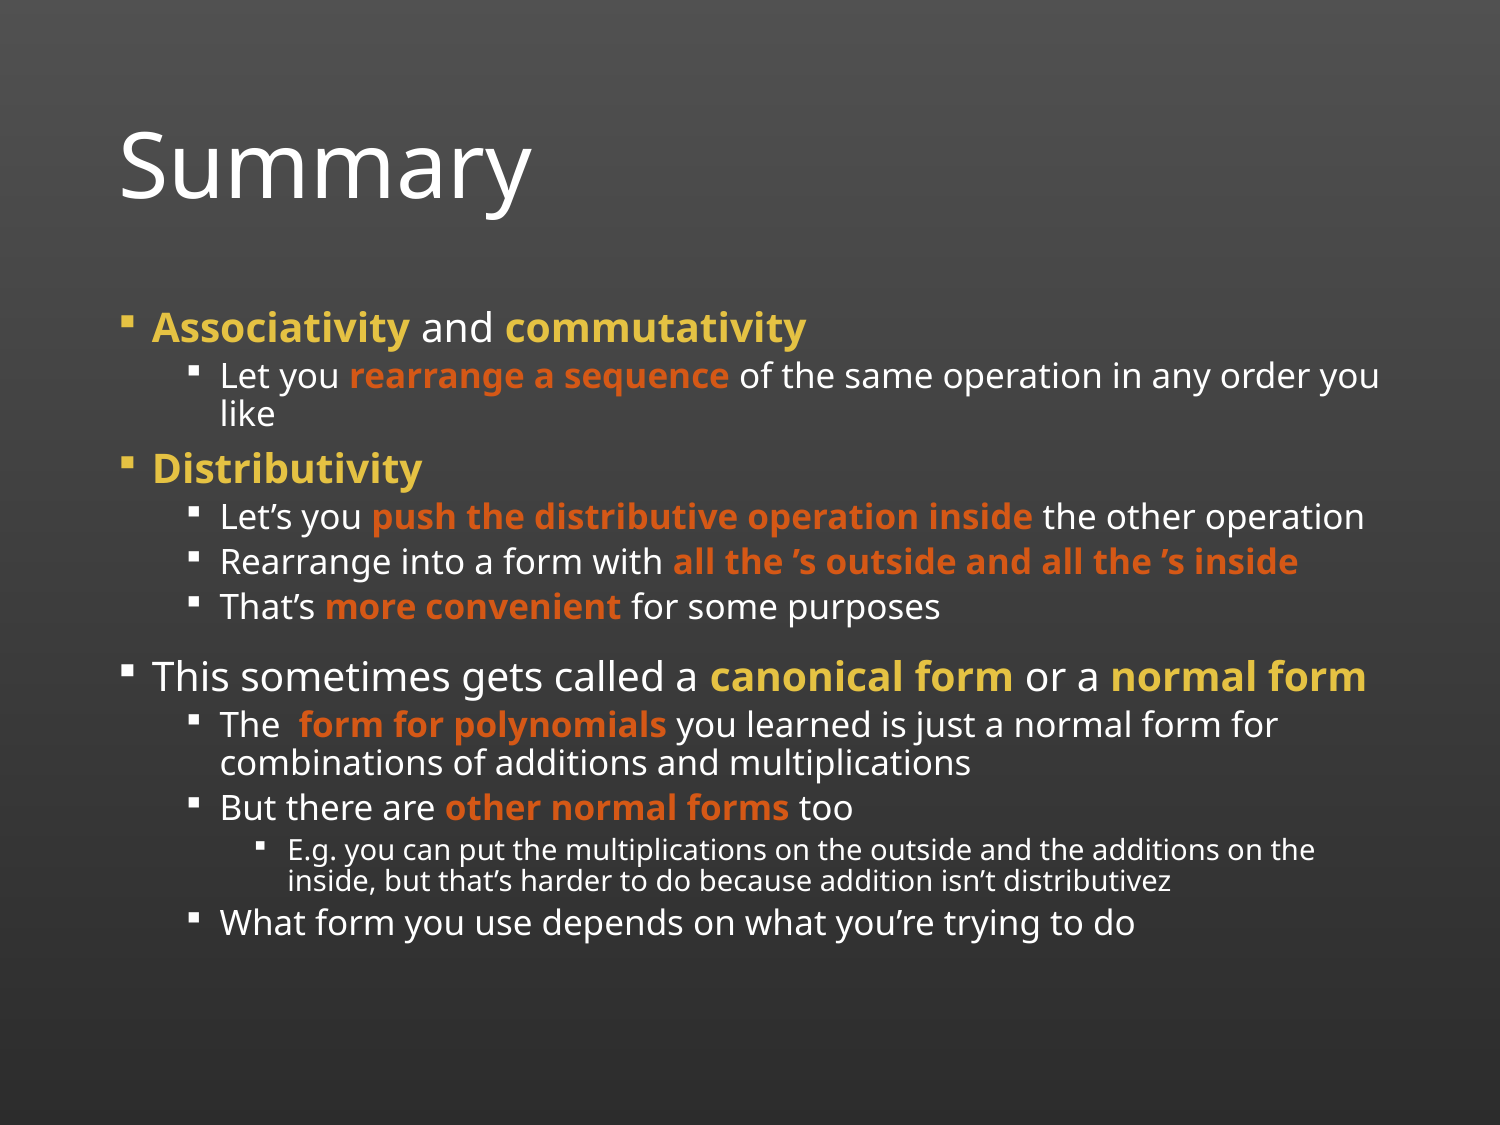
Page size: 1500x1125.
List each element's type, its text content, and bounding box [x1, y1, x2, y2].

title Summary [103, 59, 1397, 278]
